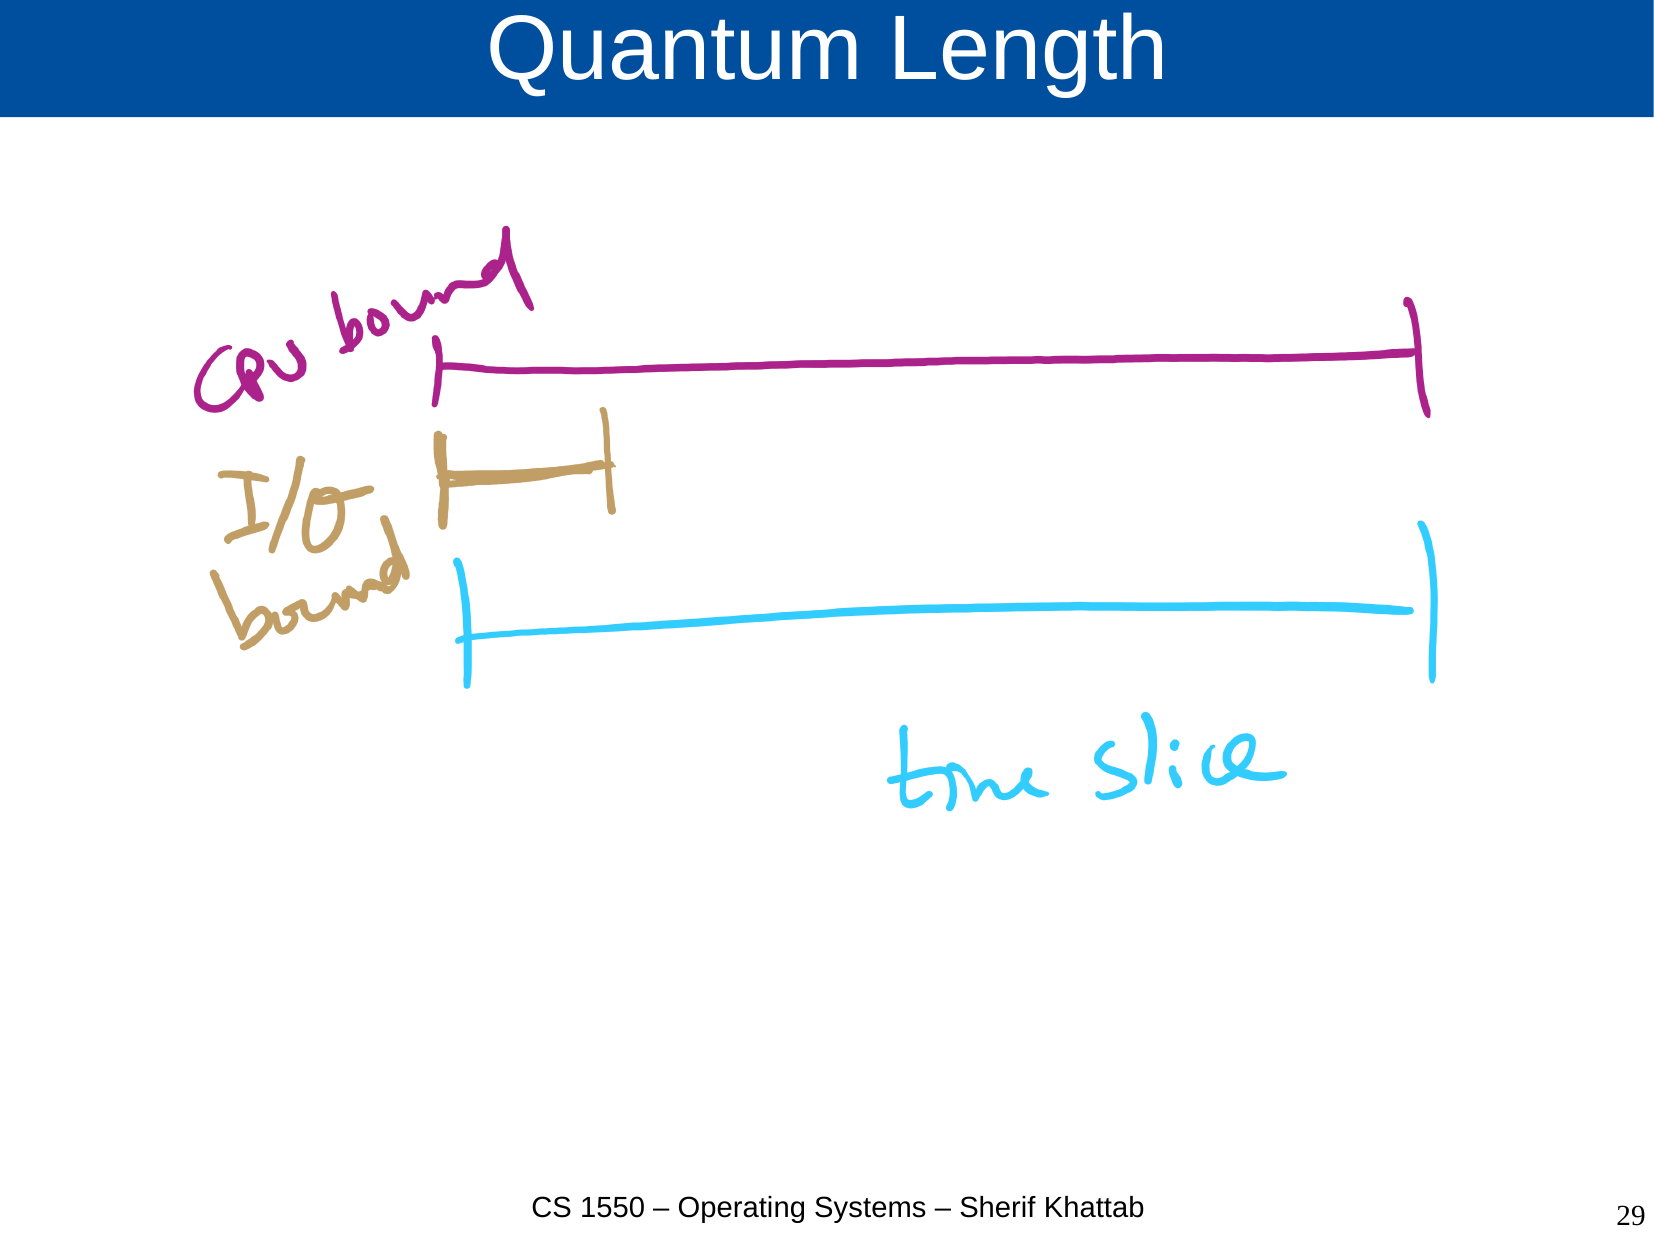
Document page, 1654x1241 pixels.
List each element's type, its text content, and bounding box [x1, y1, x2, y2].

slide_number 29 [1265, 1198, 1647, 1241]
picture [170, 202, 1460, 1063]
title Quantum Length [0, 0, 1654, 118]
footer CS 1550 – Operating Systems – Sherif Khattab [460, 1190, 1217, 1241]
